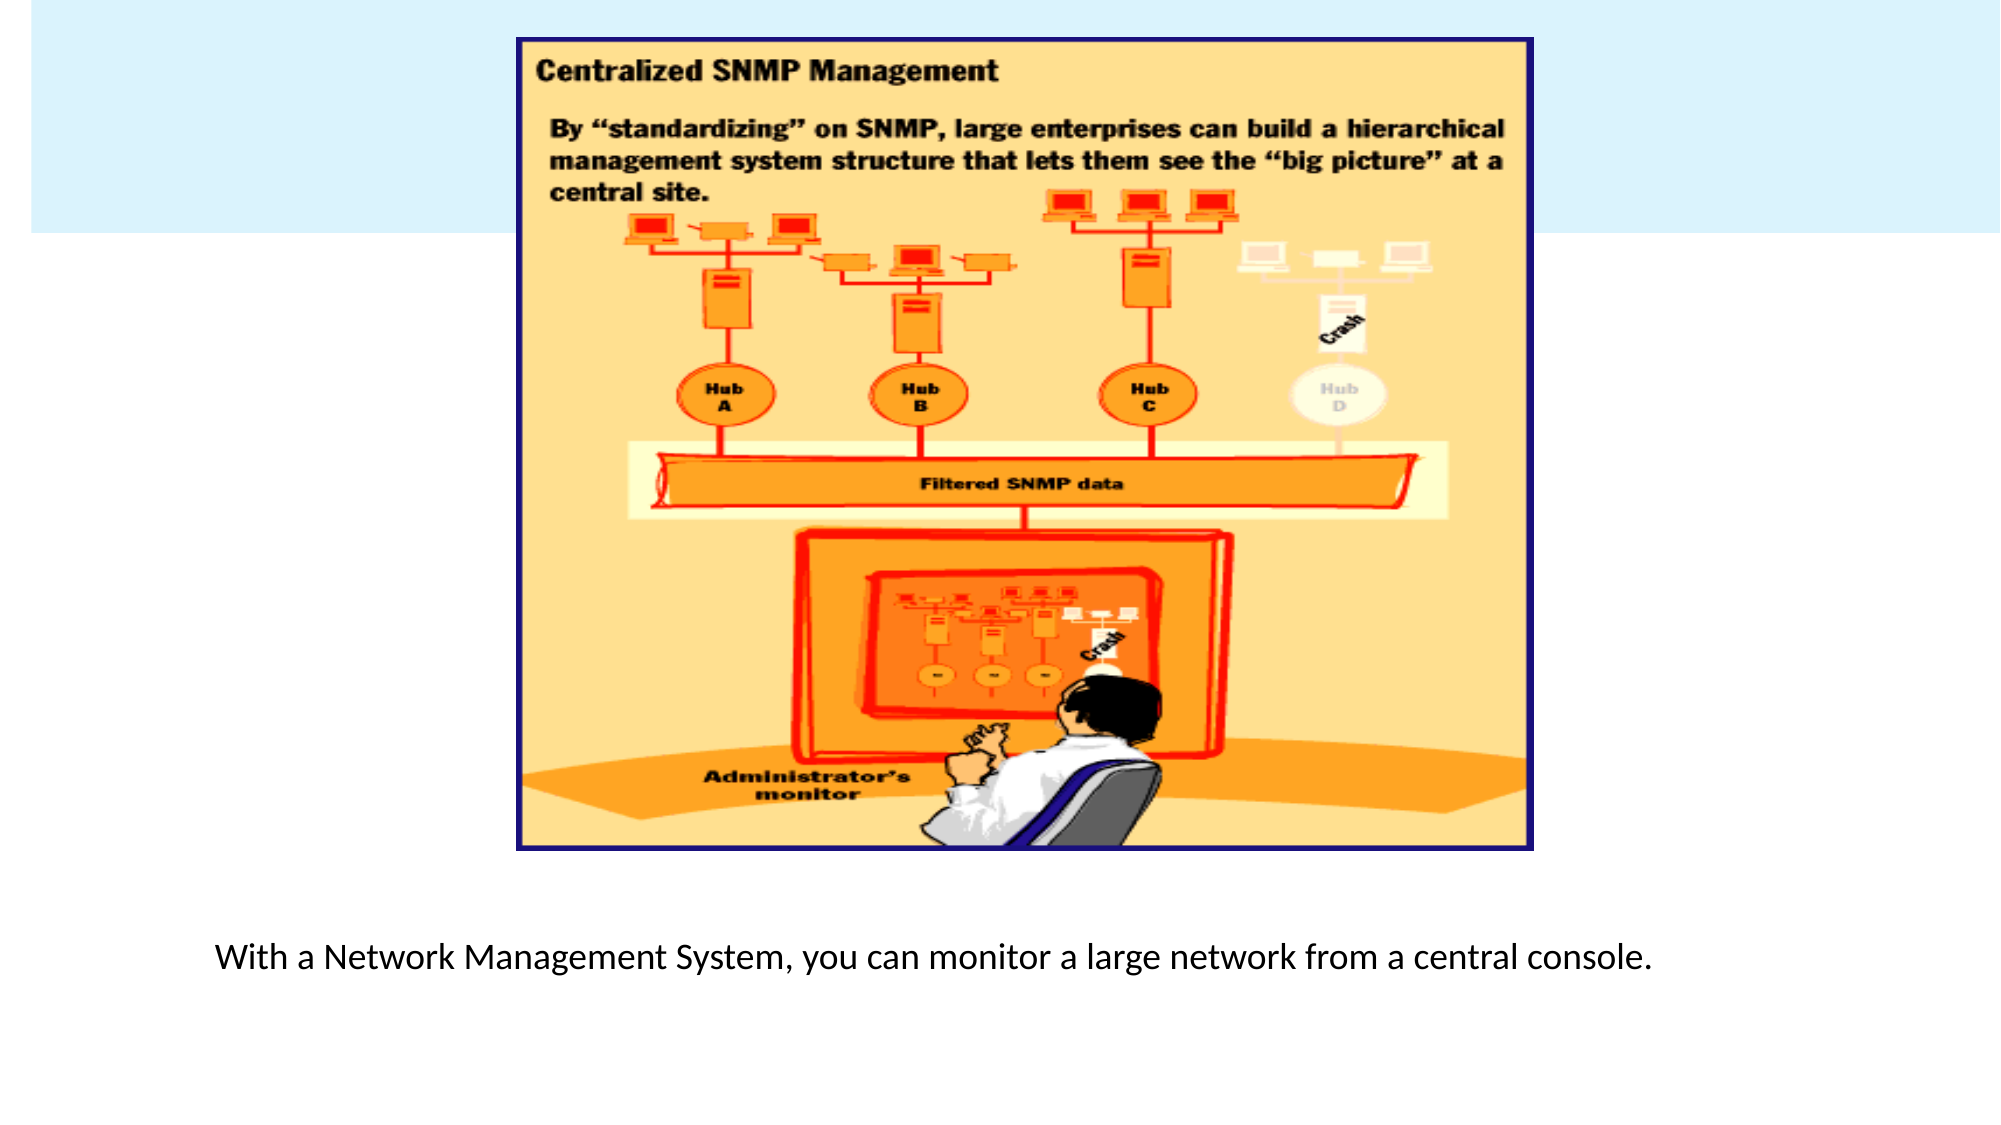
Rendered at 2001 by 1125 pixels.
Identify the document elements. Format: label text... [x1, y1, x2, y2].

picture [516, 37, 1534, 851]
text_box With a Network Management System, you can monitor a large network from a central console. [200, 924, 1871, 985]
